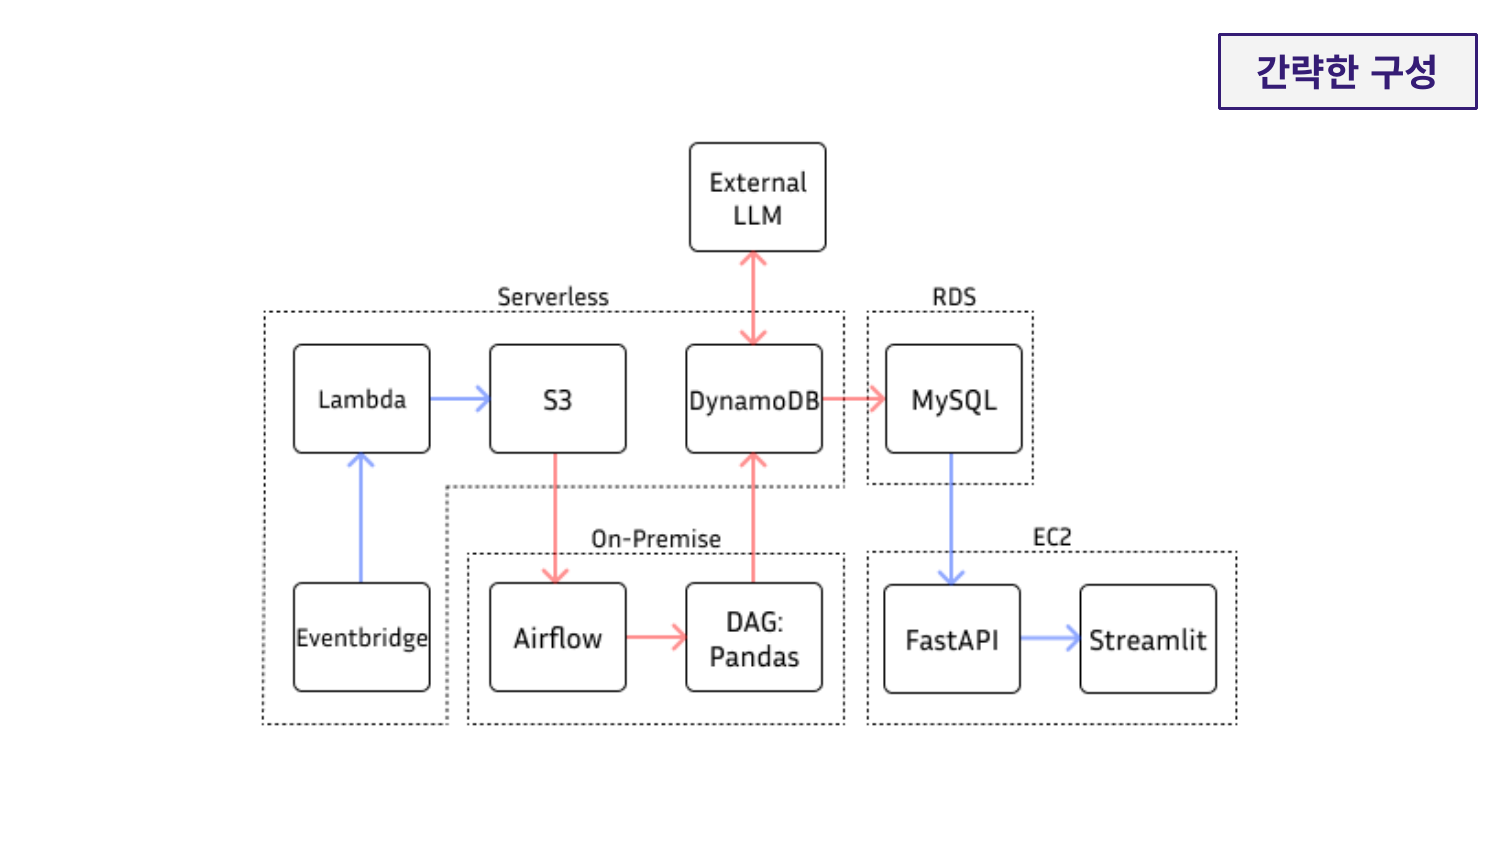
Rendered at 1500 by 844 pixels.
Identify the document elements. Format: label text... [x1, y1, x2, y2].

text_box 간략한 구성 [1219, 34, 1477, 109]
picture [232, 115, 1267, 754]
